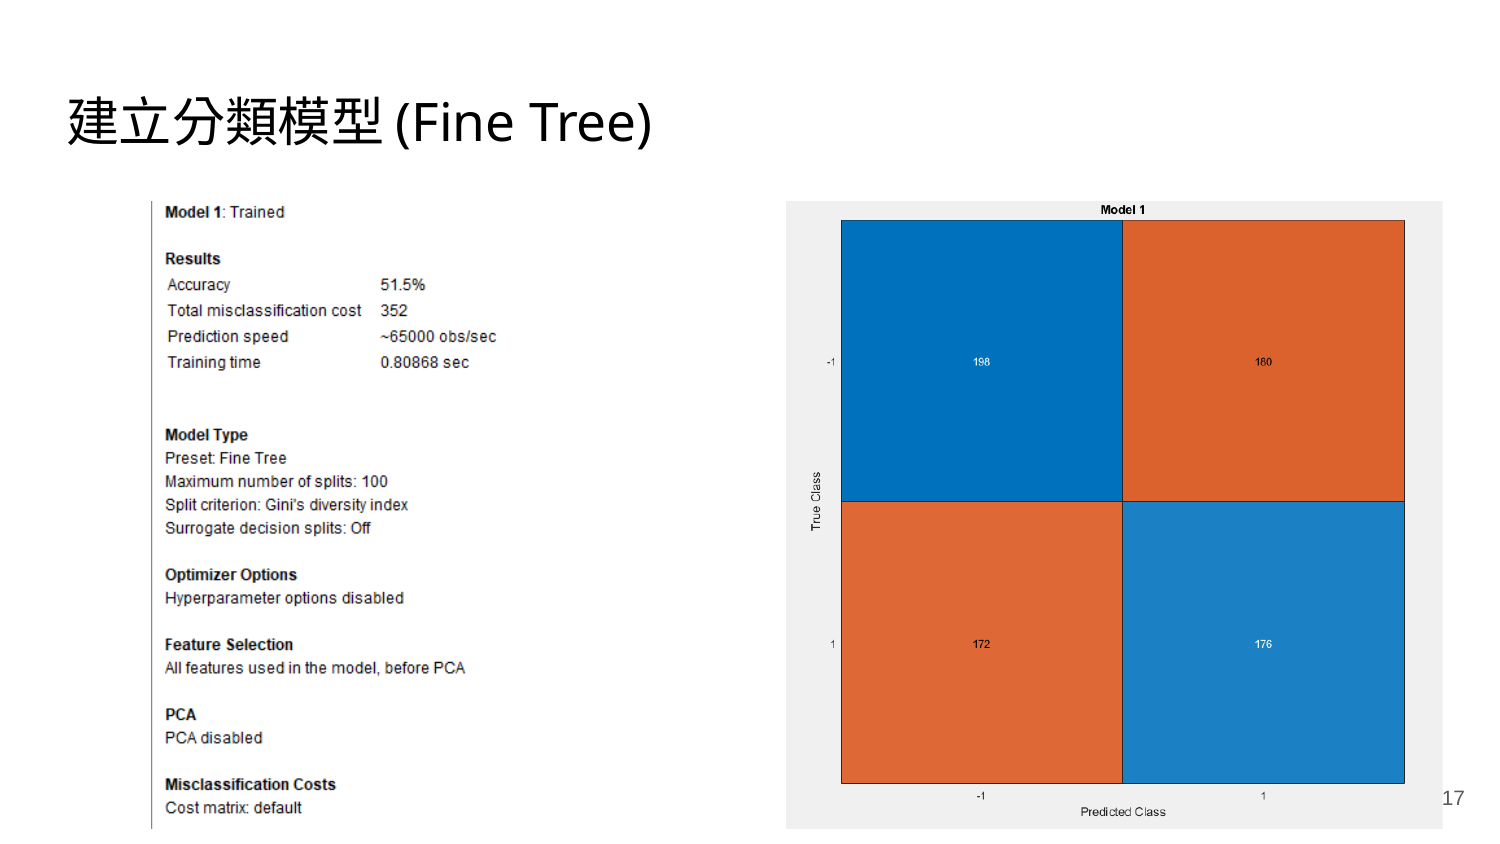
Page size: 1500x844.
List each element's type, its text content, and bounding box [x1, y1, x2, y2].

picture [785, 201, 1443, 829]
title 建立分類模型(Fine Tree) [51, 72, 1449, 167]
slide_number ‹#› [1447, 764, 1480, 830]
picture [151, 201, 623, 829]
